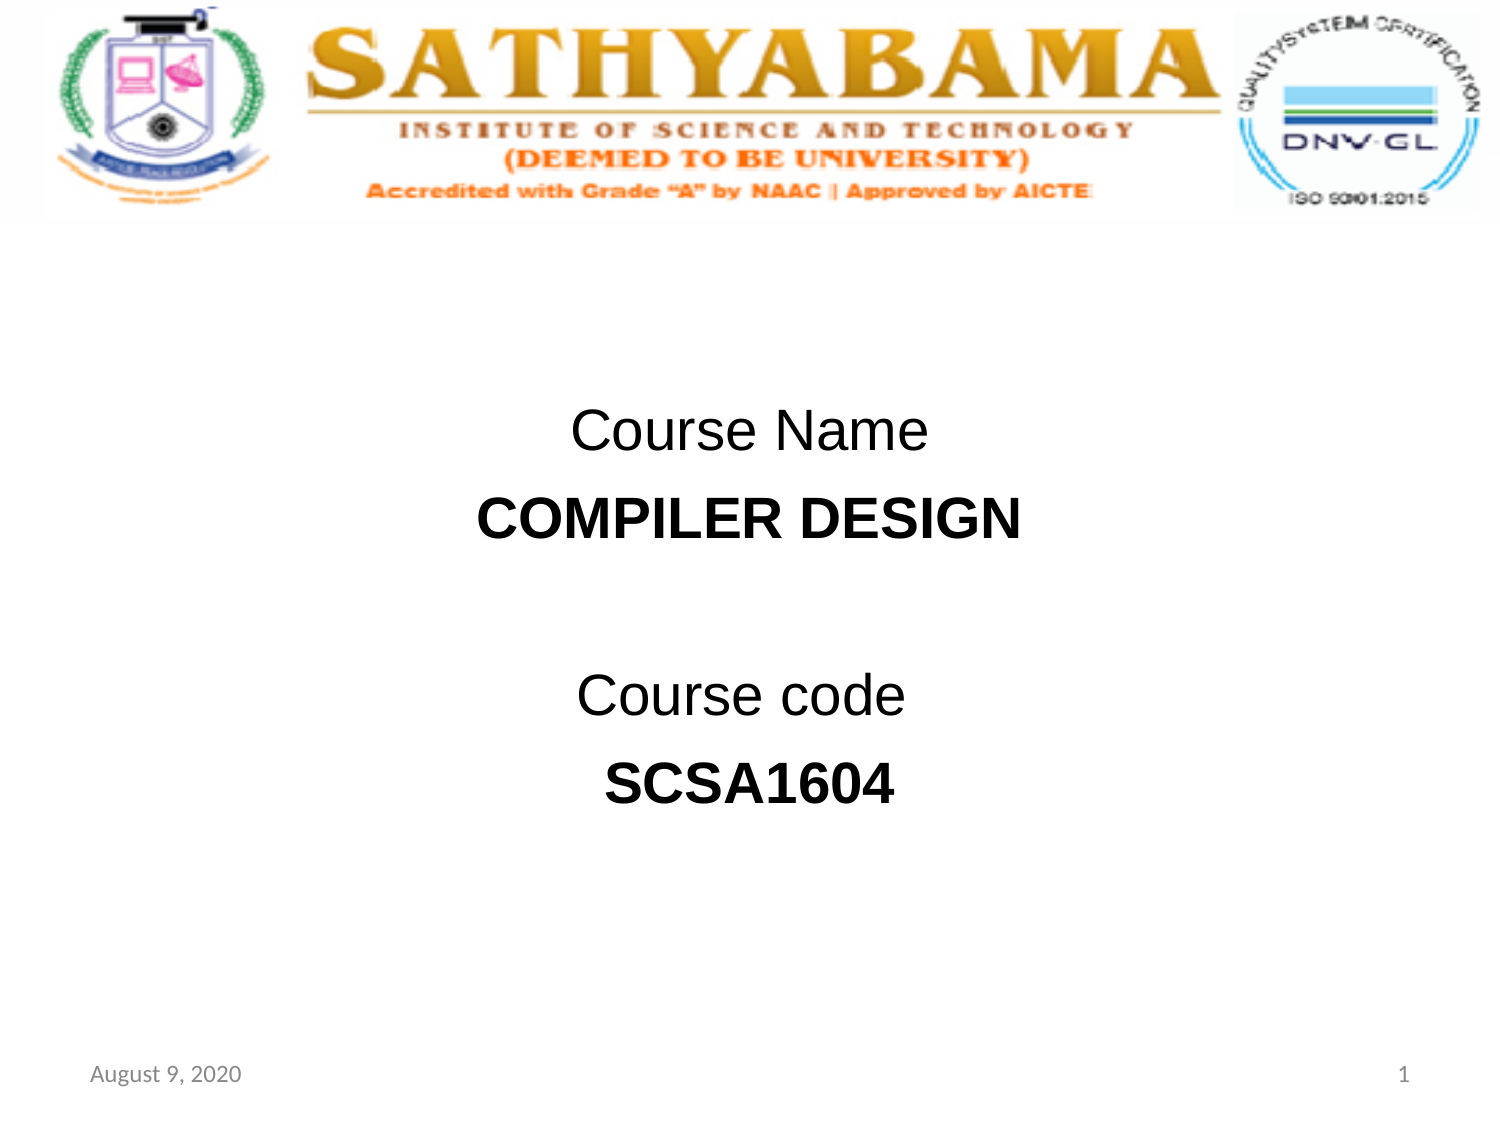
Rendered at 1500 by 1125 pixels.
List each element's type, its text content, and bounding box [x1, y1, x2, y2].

slide_number 1 [1074, 1042, 1425, 1103]
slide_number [75, 1042, 425, 1103]
picture [0, 0, 1500, 226]
list Course Name COMPILER DESIGN Course code SCSA1604 [75, 246, 1425, 1005]
